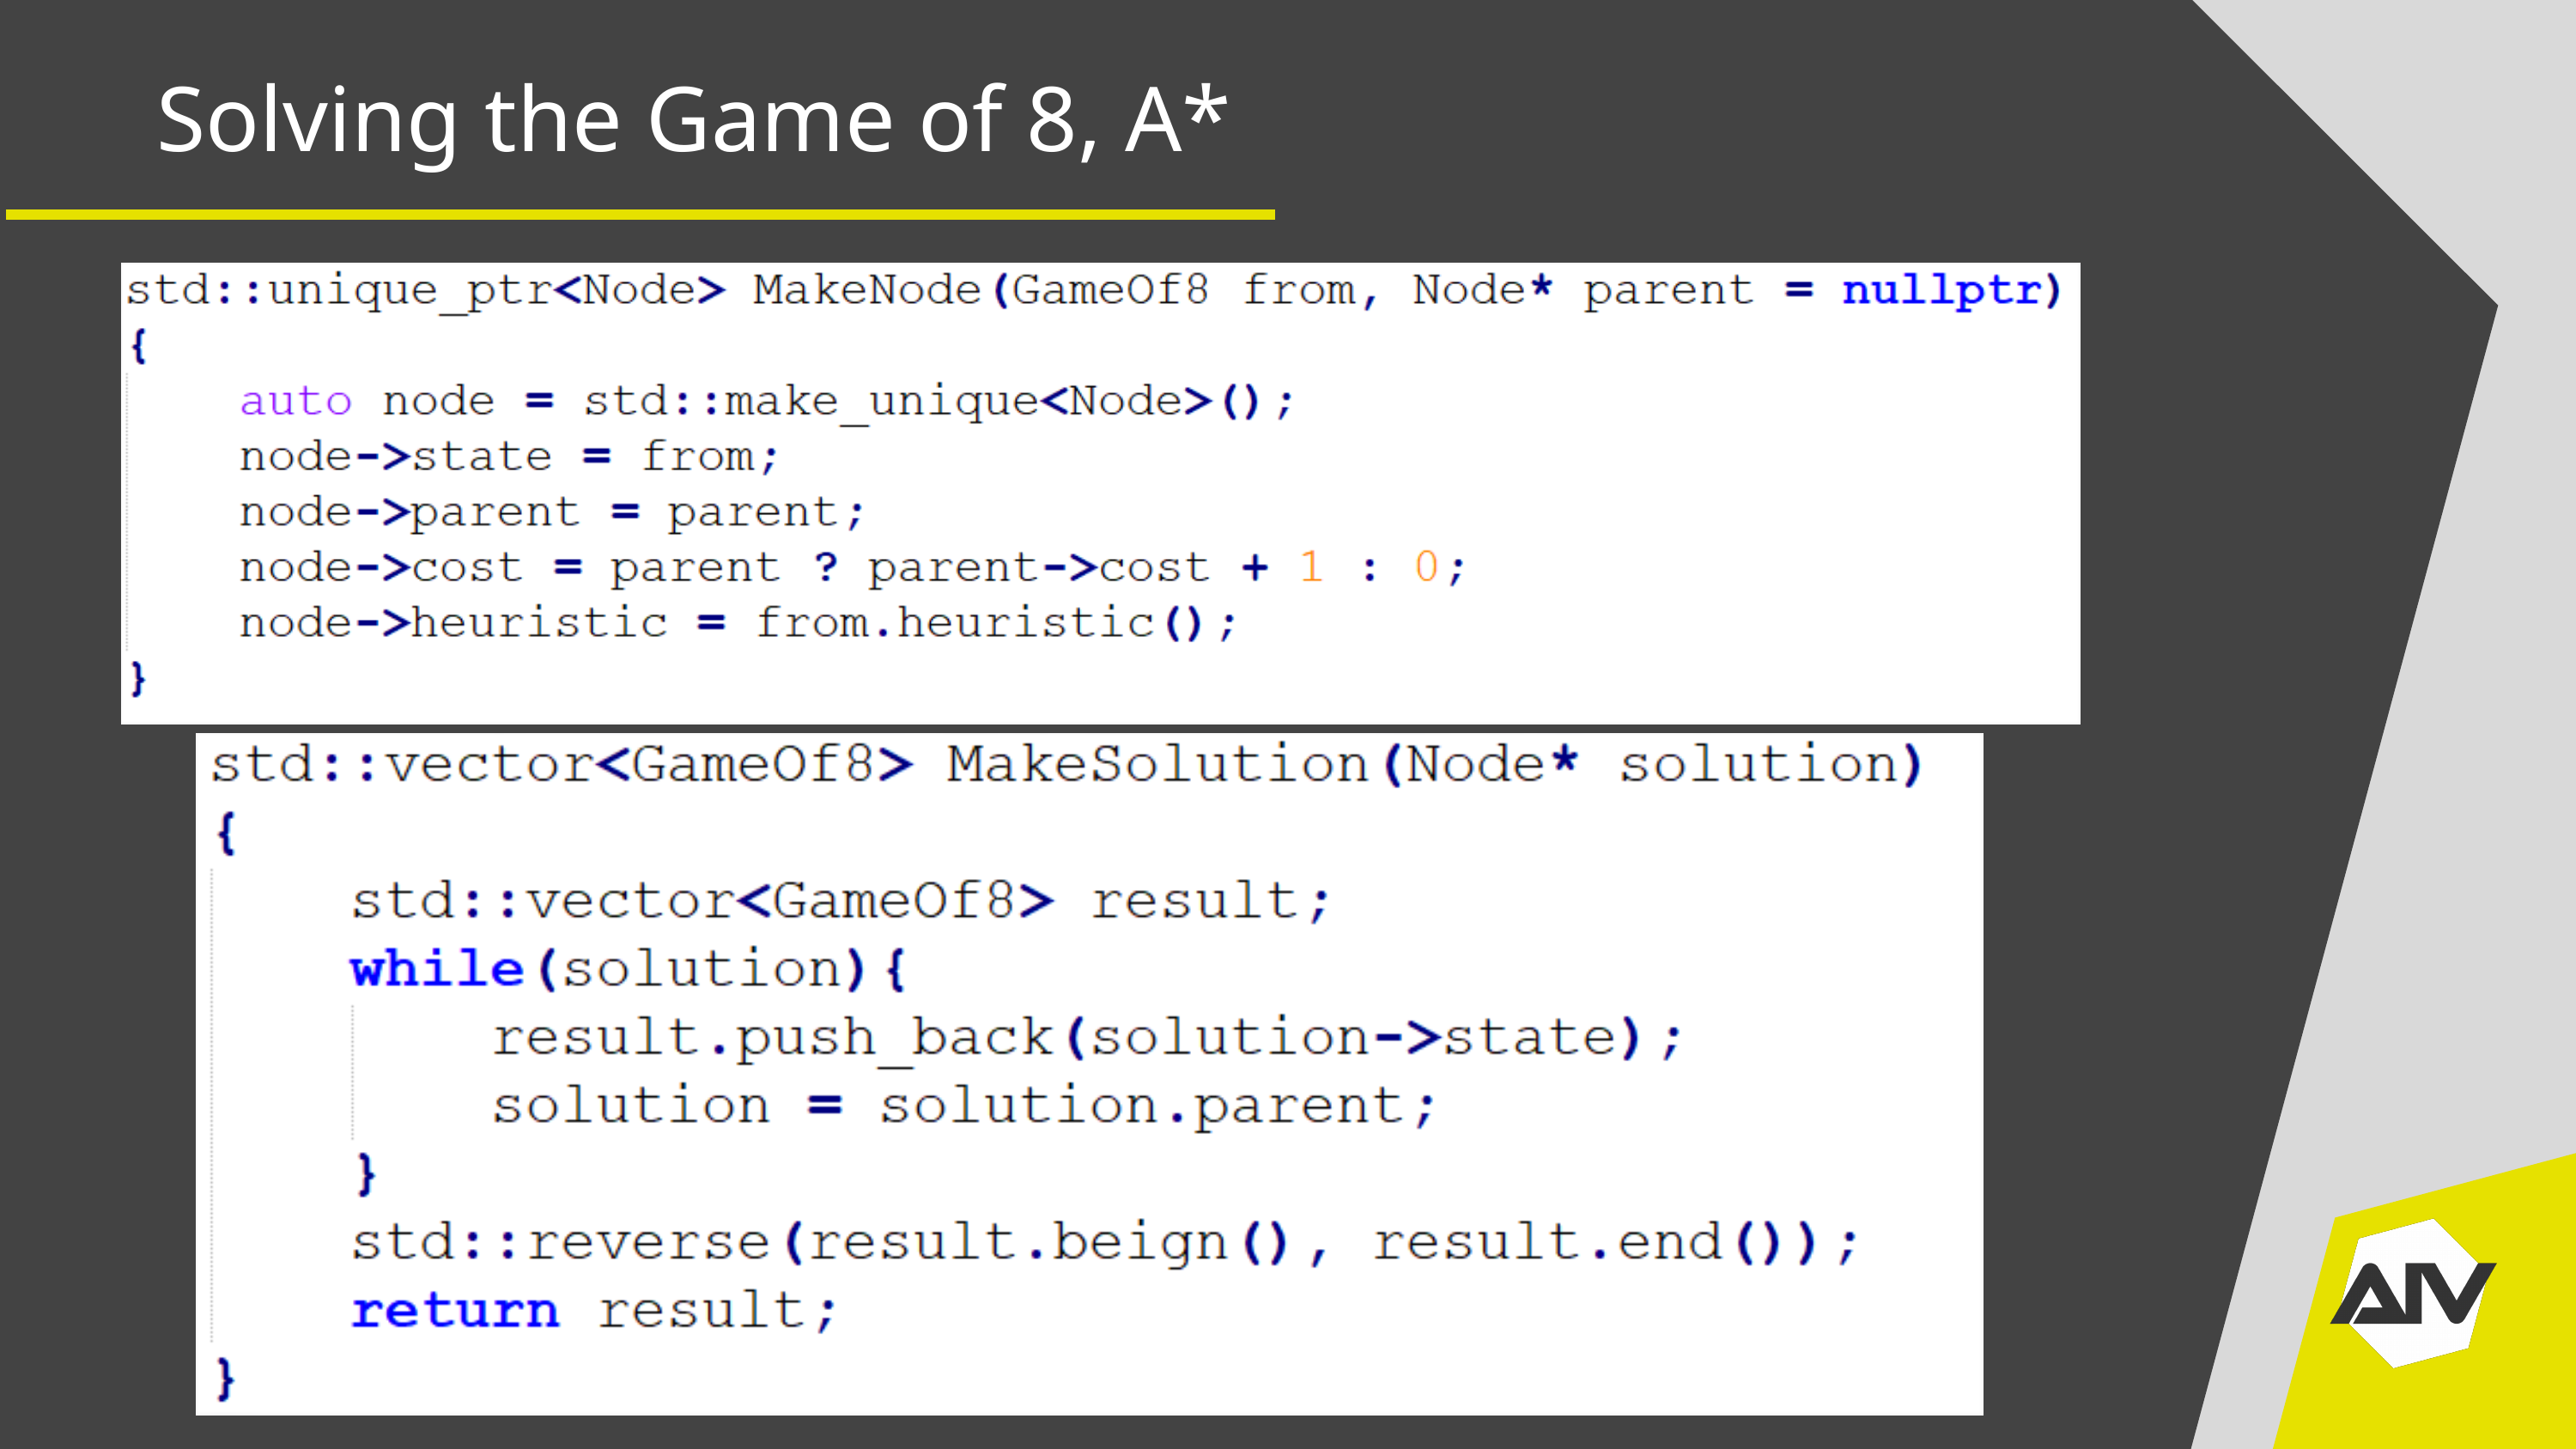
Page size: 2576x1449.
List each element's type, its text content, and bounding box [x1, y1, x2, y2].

text_box [2272, 1153, 2576, 1449]
picture [195, 733, 1984, 1416]
picture [121, 262, 2081, 724]
picture [2317, 1206, 2511, 1380]
list Solving the Game of 8, A* [131, 0, 1991, 215]
text_box [0, 0, 2499, 1449]
